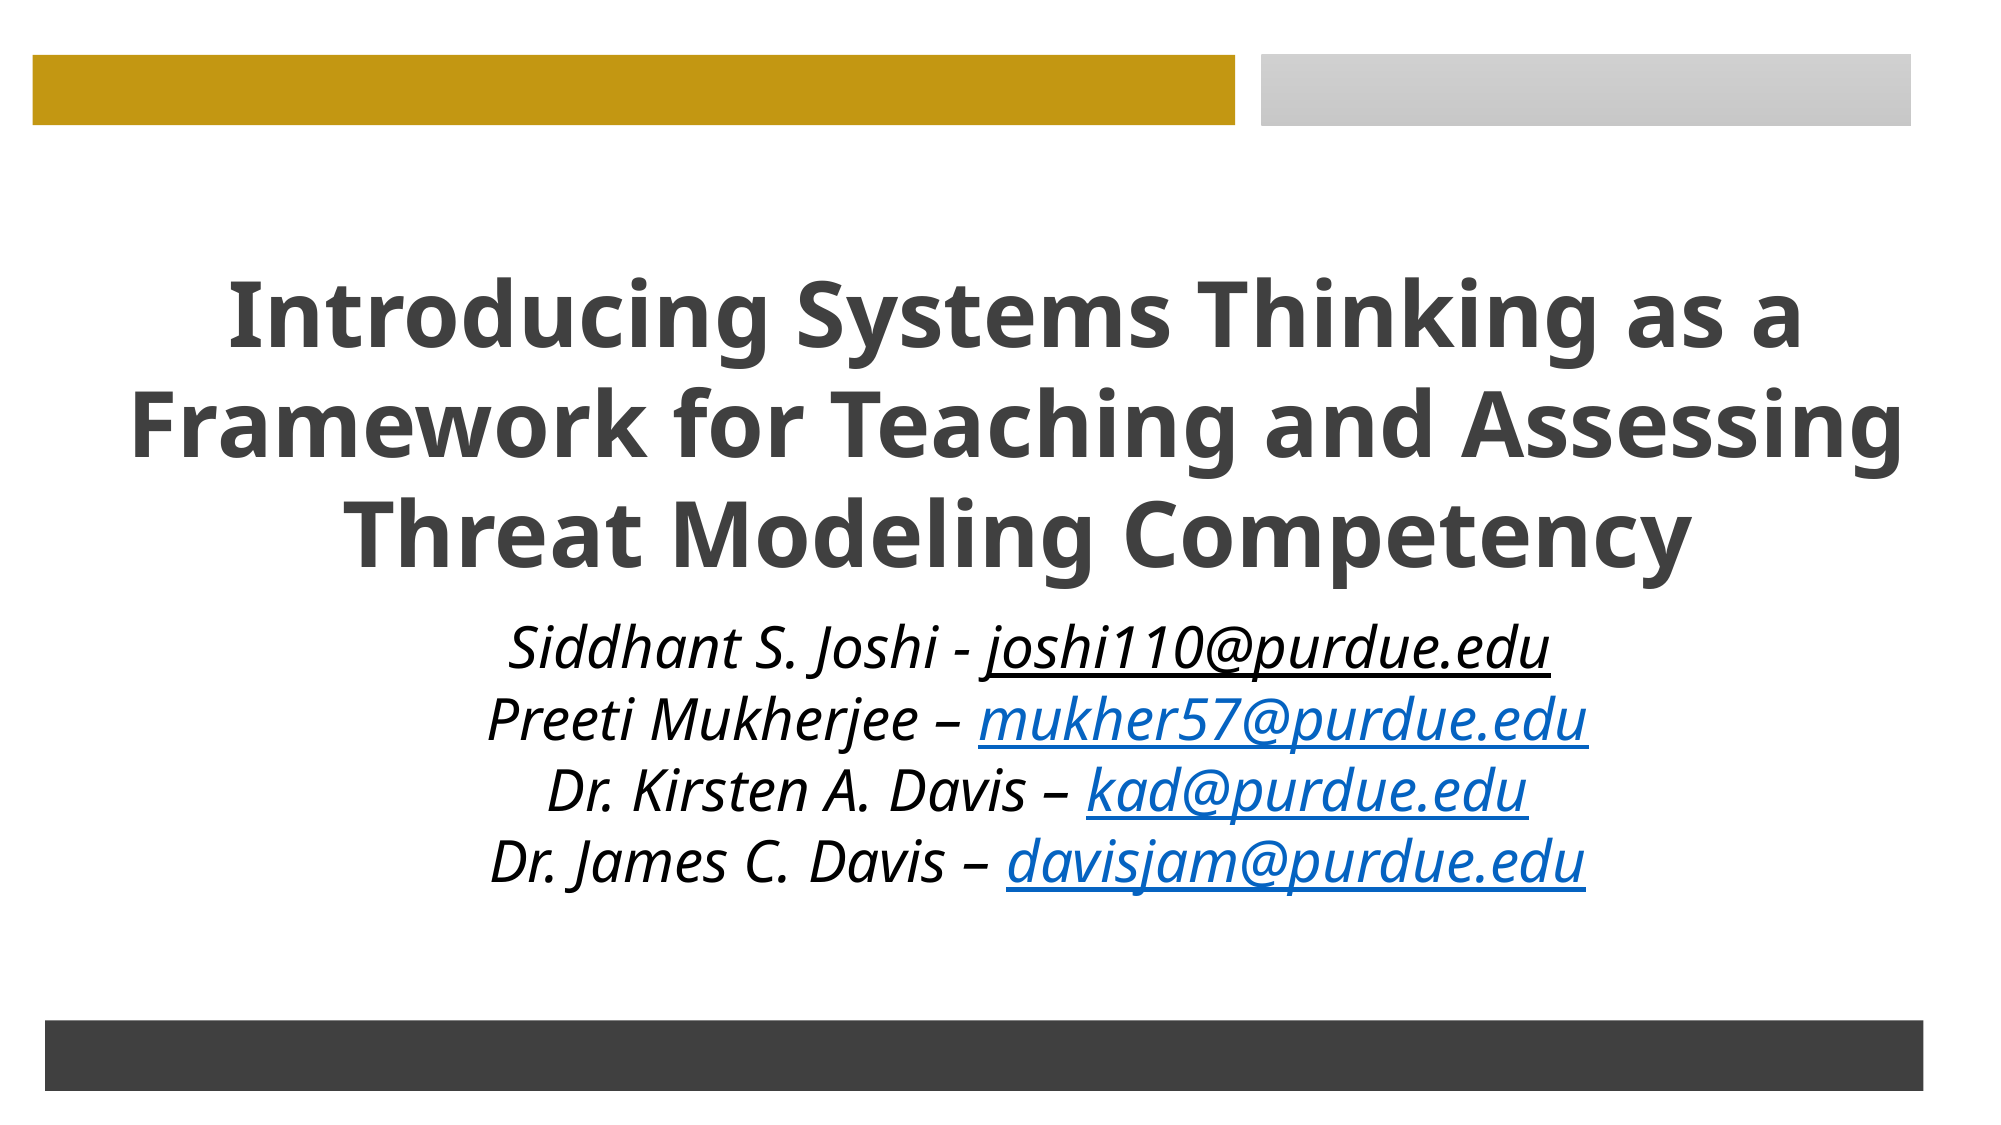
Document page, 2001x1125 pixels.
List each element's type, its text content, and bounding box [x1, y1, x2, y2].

title Siddhant S. Joshi - joshi110@purdue.edu Preeti Mukherjee – mukher57@purdue.edu Dr. Kirsten A. Davis – kad@purdue.edu Dr. James C. Davis – davisjam@purdue.edu [114, 542, 1977, 905]
text_box Introducing Systems Thinking as a Framework for Teaching and Assessing Threat Modeling Competency [75, 248, 1960, 593]
